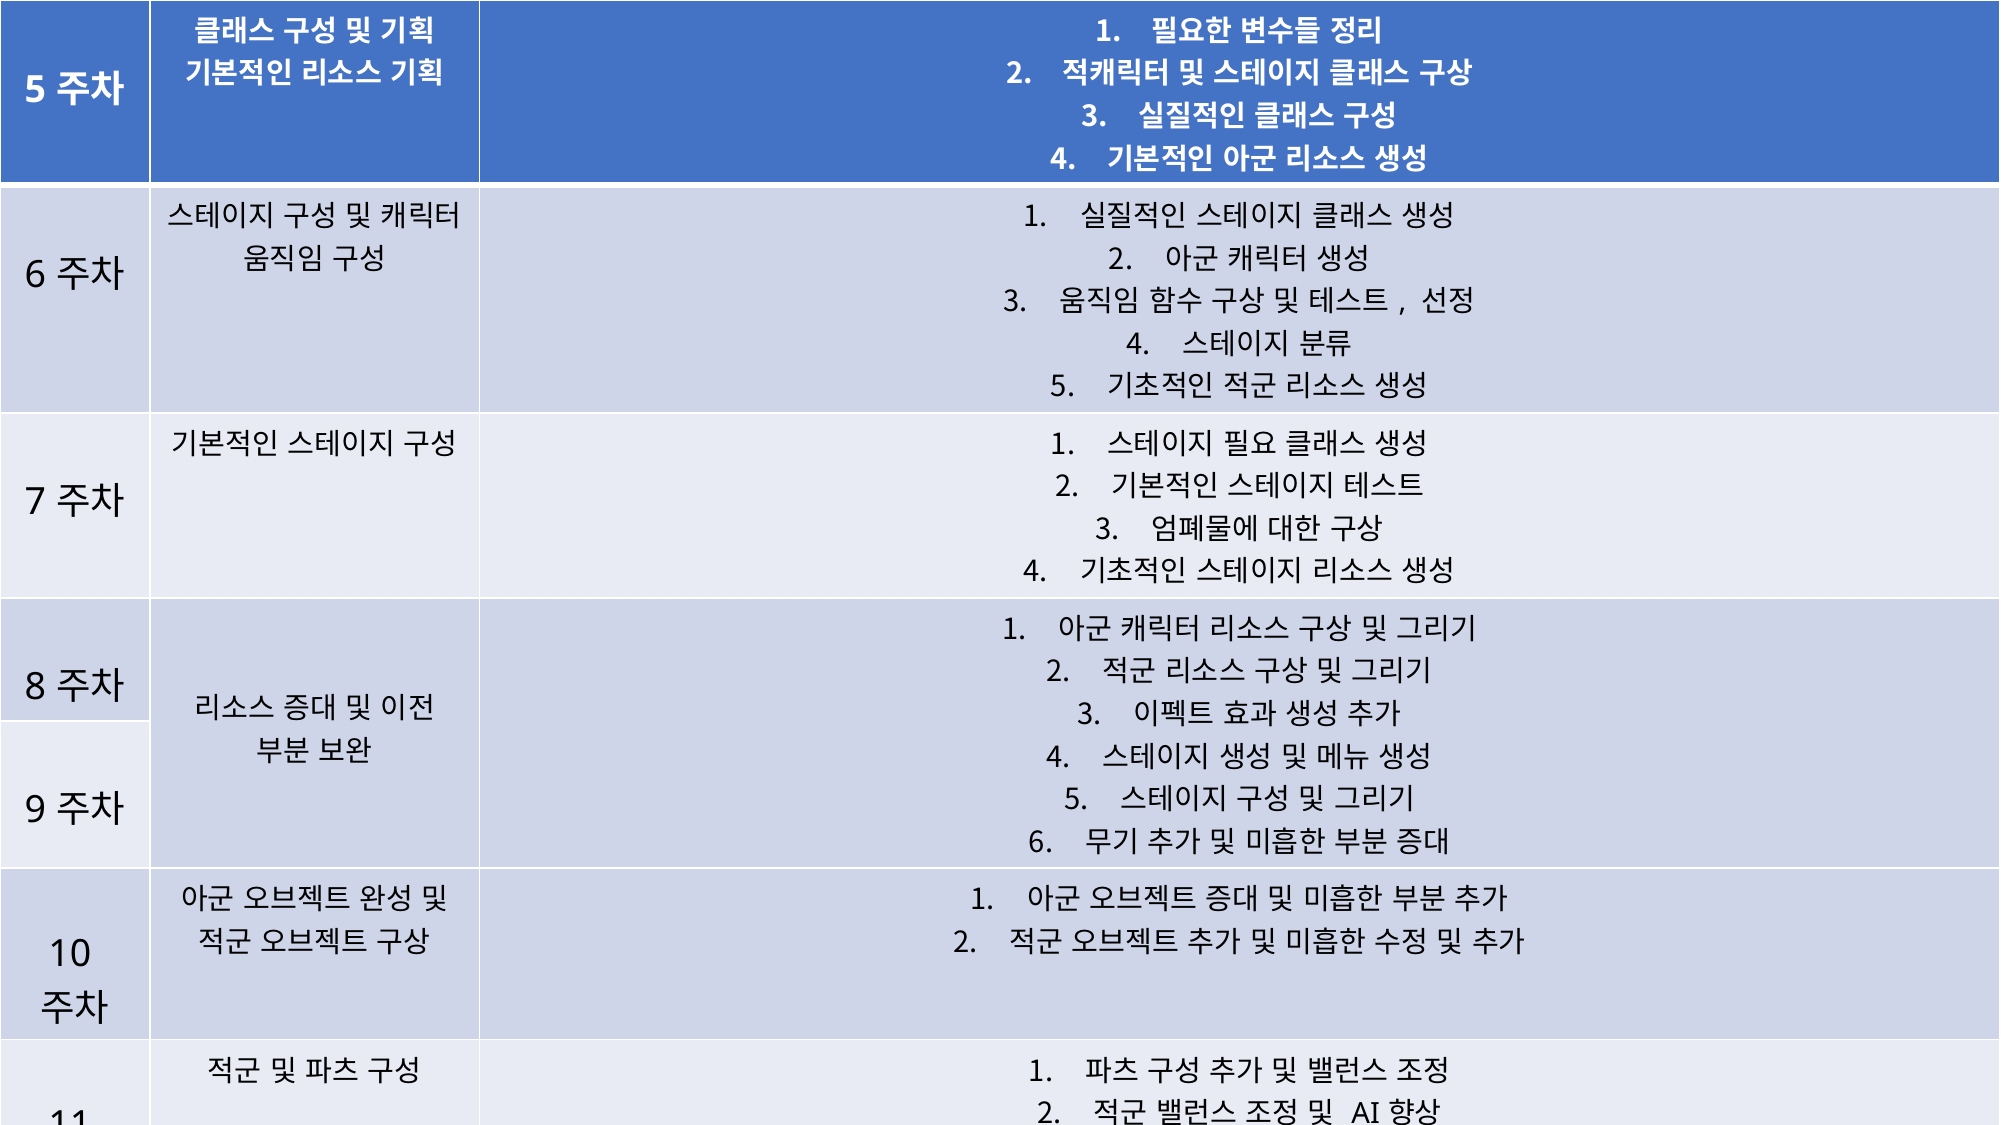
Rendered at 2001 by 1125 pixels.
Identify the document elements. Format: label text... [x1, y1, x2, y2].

table_header 클래스 구성 및 기획 기본적인 리소스 기획 [151, 1, 479, 182]
table_cell 실질적인 스테이지 클래스 생성 아군 캐릭터 생성 움직임 함수 구상 및 테스트, 선정 스테이지 분류 기초적인 적군 리소스 생성 [480, 188, 1999, 412]
table_cell 7주차 [1, 414, 149, 597]
table_cell 11주차 [1, 1040, 149, 1125]
table_cell 파츠 구성 추가 및 밸런스 조정 적군 밸런스 조정 및 AI향상 [480, 1040, 1999, 1125]
table_header 필요한 변수들 정리 적캐릭터 및 스테이지 클래스 구상 실질적인 클래스 구성 기본적인 아군 리소스 생성 [480, 1, 1999, 182]
table_cell 리소스 증대 및 이전 부분 보완 [151, 599, 479, 867]
table_cell 스테이지 필요 클래스 생성 기본적인 스테이지 테스트 엄폐물에 대한 구상 기초적인 스테이지 리소스 생성 [480, 414, 1999, 597]
table_cell 8주차 [1, 599, 149, 720]
table_cell 9주차 [1, 722, 149, 867]
table_cell 6주차 [1, 188, 149, 412]
table_cell 아군 캐릭터 리소스 구상 및 그리기 적군 리소스 구상 및 그리기 이펙트 효과 생성 추가 스테이지 생성 및 메뉴 생성 스테이지 구성 및 그리기 무기 추가 및 미흡한 부분 증대 [480, 599, 1999, 867]
table_cell 적군 및 파츠 구성 [151, 1040, 479, 1125]
table_cell 기본적인 스테이지 구성 [151, 414, 479, 597]
table_cell 아군 오브젝트 완성 및 적군 오브젝트 구상 [151, 869, 479, 1039]
table_cell 아군 오브젝트 증대 및 미흡한 부분 추가 적군 오브젝트 추가 및 미흡한 수정 및 추가 [480, 869, 1999, 1039]
table_cell 스테이지 구성 및 캐릭터 움직임 구성 [151, 188, 479, 412]
table_cell 10주차 [1, 869, 149, 1039]
table_header 5주차 [1, 1, 149, 182]
